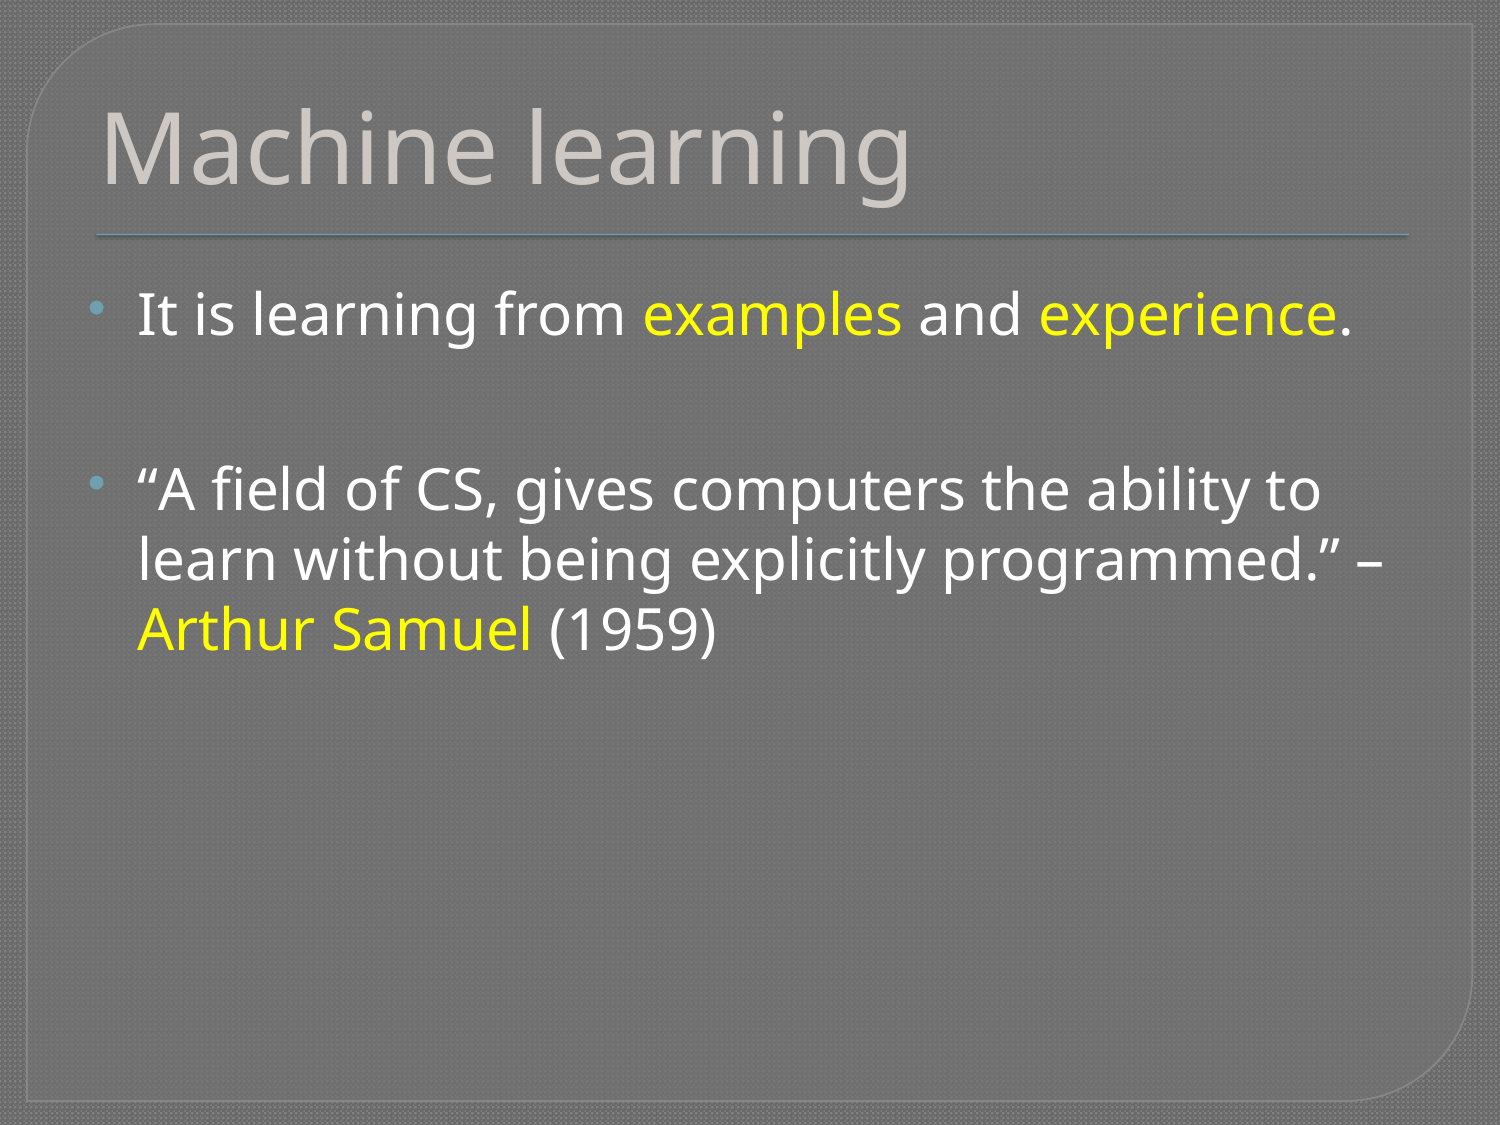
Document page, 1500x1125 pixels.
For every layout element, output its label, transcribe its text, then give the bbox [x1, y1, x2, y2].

title Machine learning [75, 24, 1425, 213]
list It is learning from examples and experience. “A field of CS, gives computers the ability to learn without being explicitly programmed.” – Arthur Samuel (1959) [75, 270, 1425, 1013]
